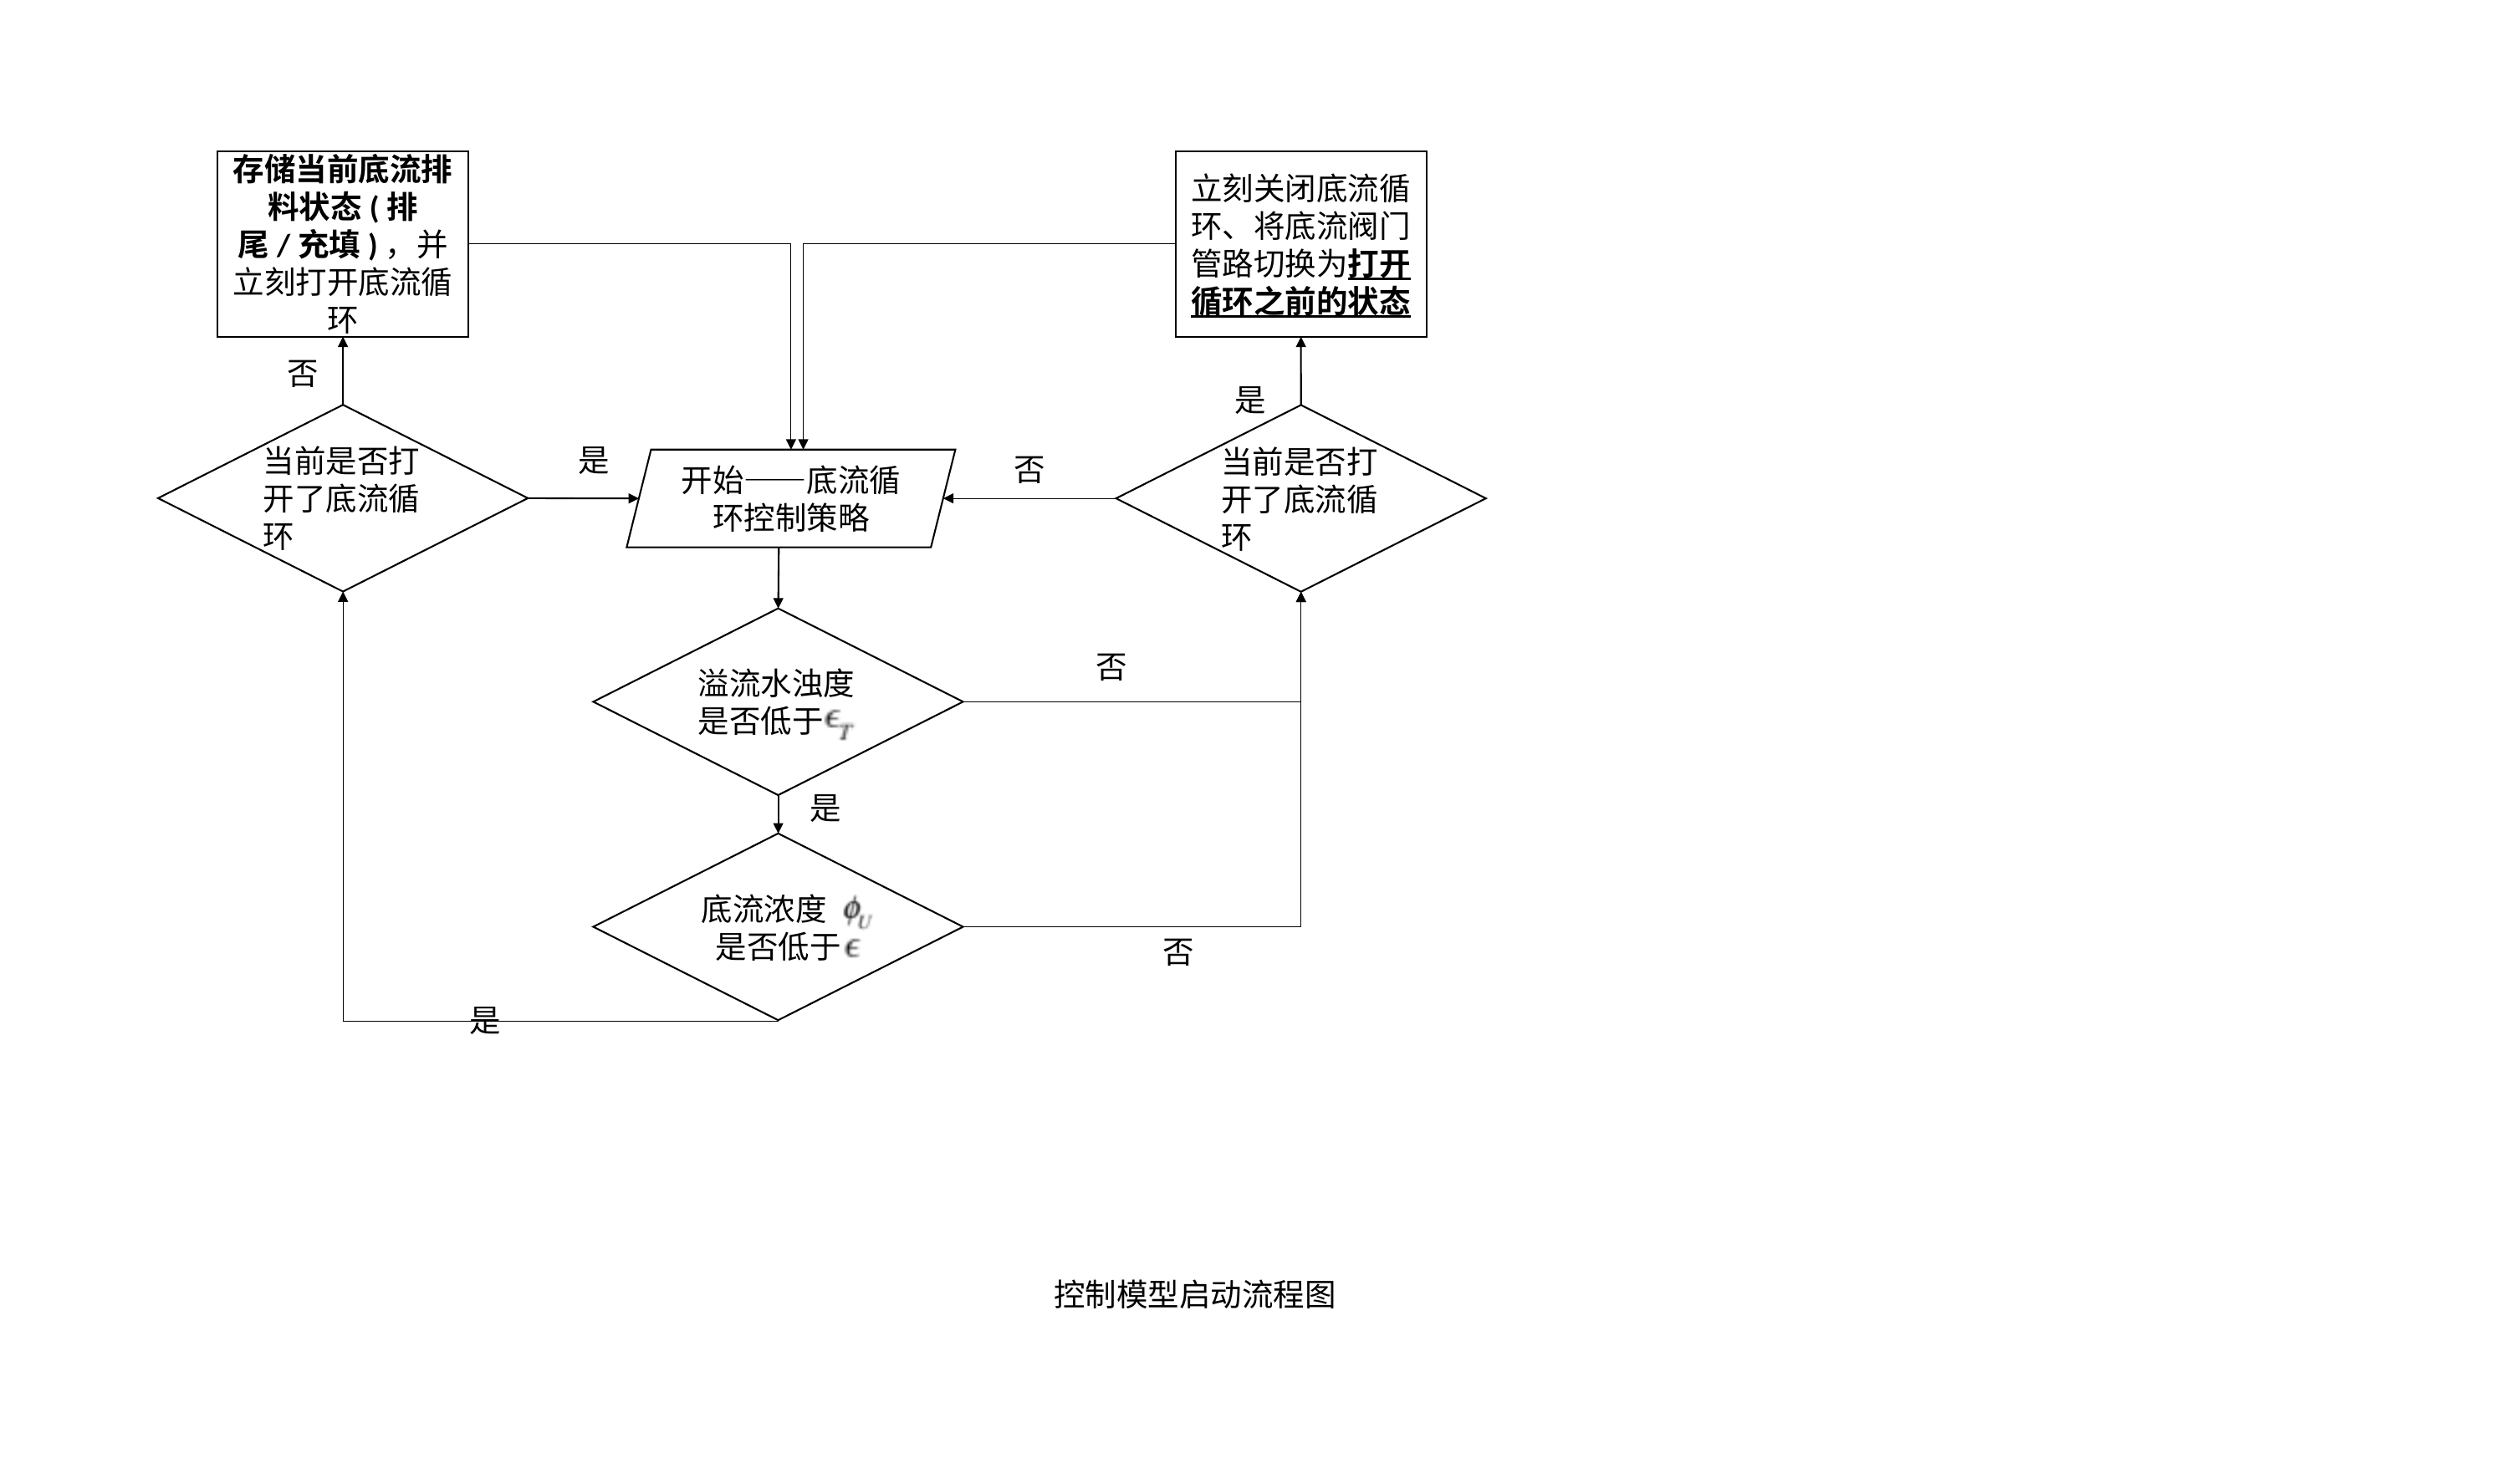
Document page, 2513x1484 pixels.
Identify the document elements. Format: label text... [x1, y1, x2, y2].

text_box 控制模型启动流程图 [803, 1268, 1587, 1319]
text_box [158, 150, 1486, 1046]
